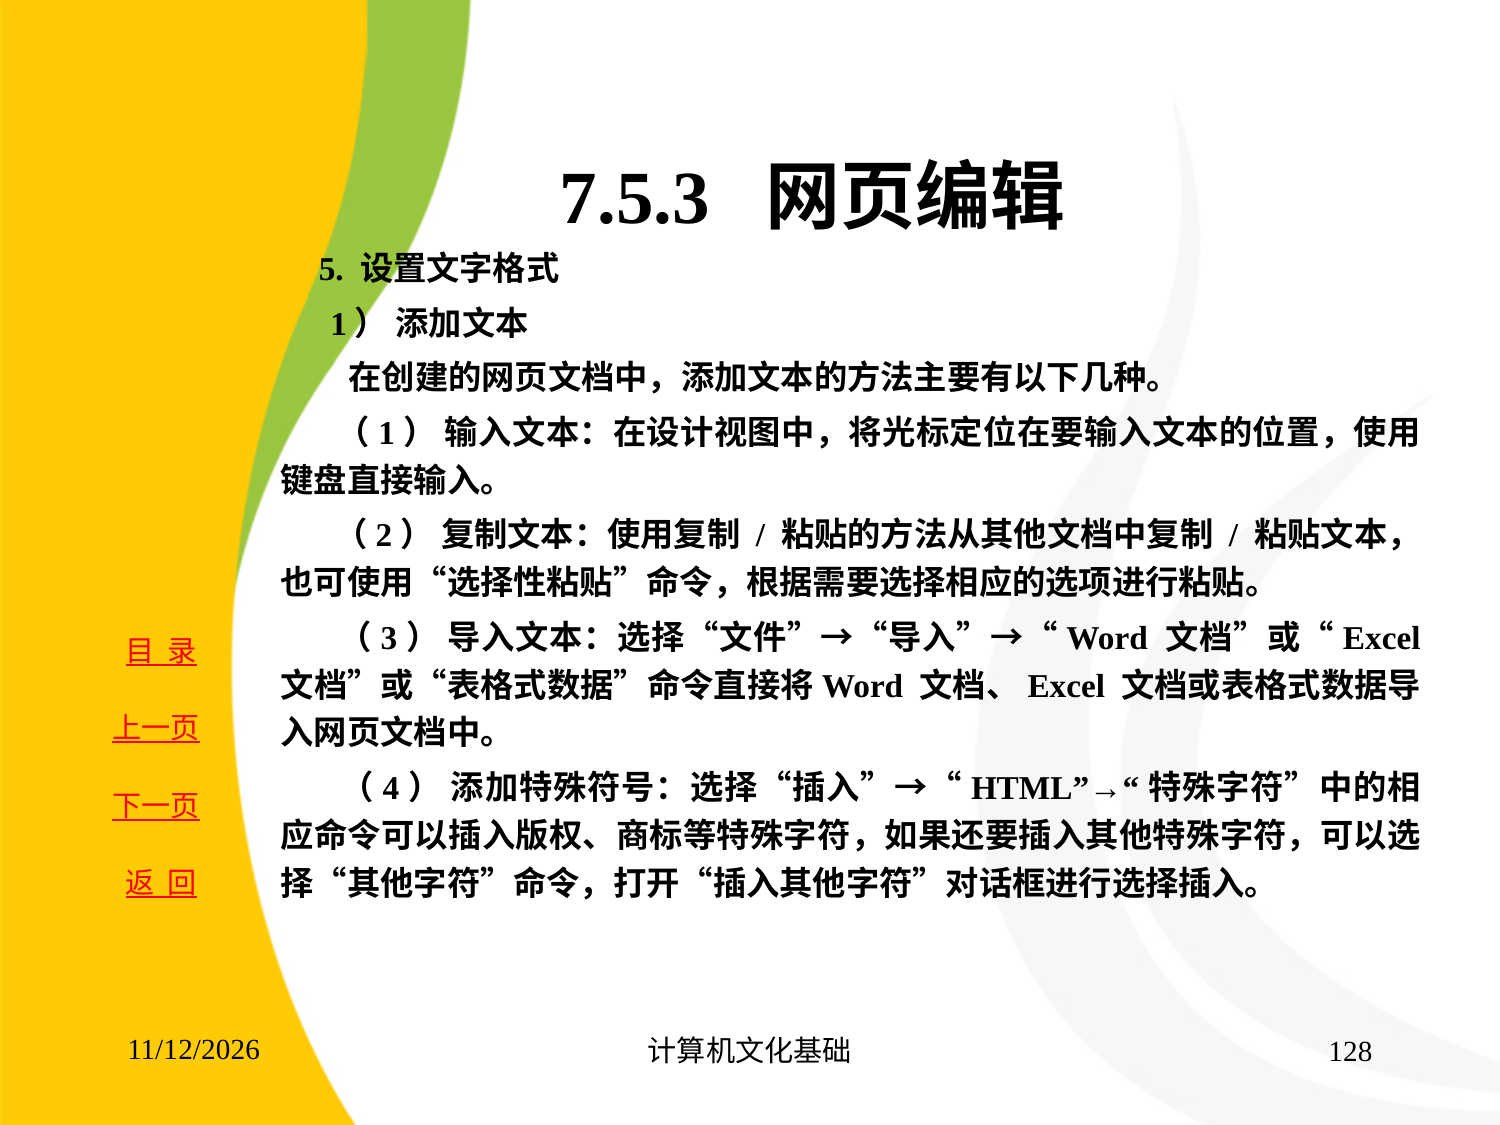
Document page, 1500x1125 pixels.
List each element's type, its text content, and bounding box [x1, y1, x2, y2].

slide_number 128 [1074, 1025, 1388, 1100]
footer 计算机文化基础 [512, 1025, 988, 1100]
list 5. 设置文字格式 1） 添加文本 在创建的网页文档中，添加文本的方法主要有以下几种。 （1） 输入文本：在设计视图中，将光标定位在要输入文本的位置，使用键盘直接输入。 （2） 复制文本：使用复制 / 粘贴的方法从其他文档中复制 / 粘贴文本，也可使用“选择性粘贴”命令，根据需要选择相应的选项进行粘贴。 （3） 导入文本：选择“文件”→“导入”→“Word 文档”或“Excel 文档”或“表格式数据”命令直接将Word 文档、Excel 文档或表格式数据导入网页文档中。 （4） 添加特殊符号：选择“插入”→“HTML”→“特殊字符”中的相应命令可以插入版权、商标等特殊字符，如果还要插入其他特殊字符，可以选择“其他字符”命令，打开“插入其他字符”对话框进行选择插入。 [265, 231, 1436, 988]
picture [0, 0, 1500, 1125]
title 7.5.3 网页编辑 [174, 99, 1450, 288]
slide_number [112, 1023, 425, 1099]
